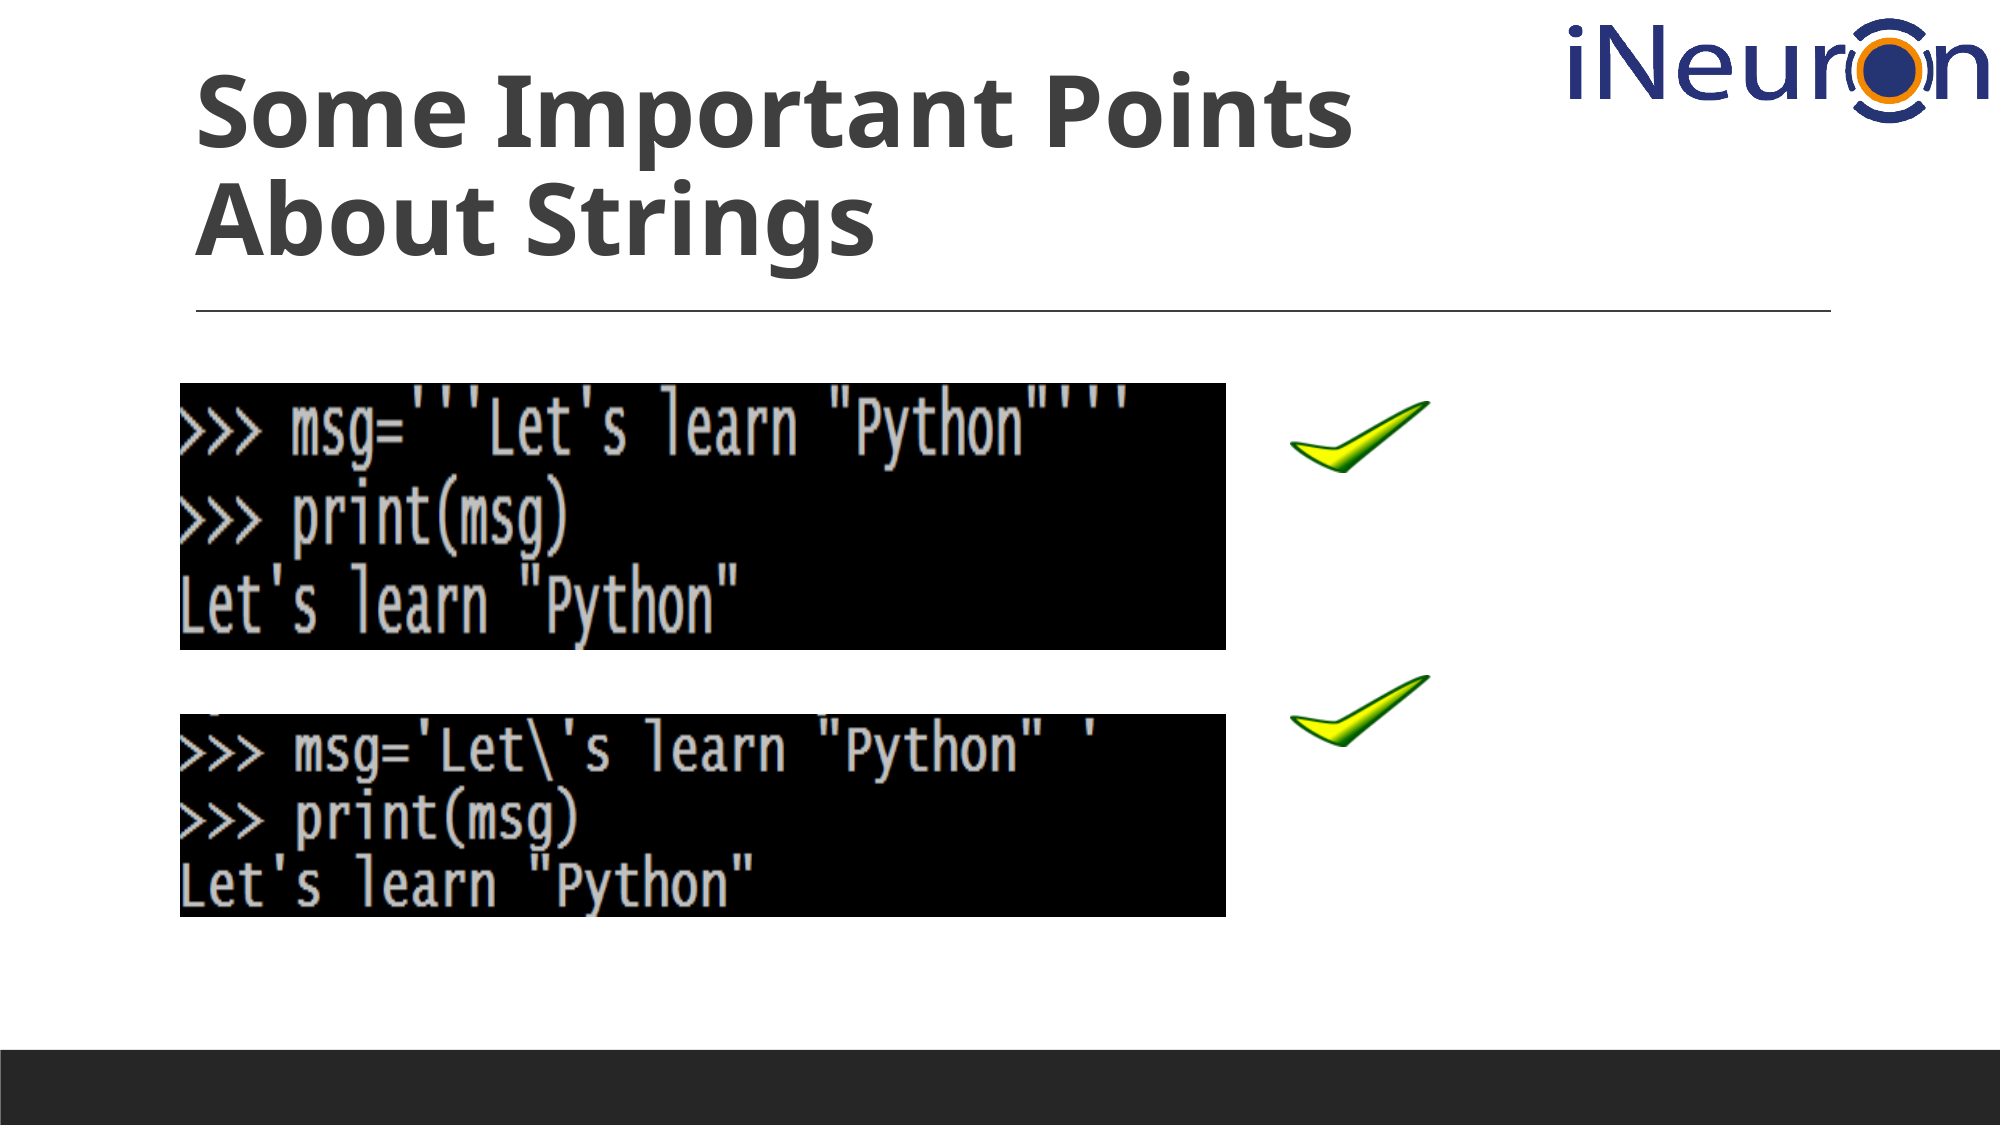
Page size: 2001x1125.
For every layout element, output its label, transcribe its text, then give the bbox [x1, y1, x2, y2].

picture [1560, 7, 1997, 127]
picture [1289, 401, 1431, 473]
title Some Important Points About Strings [180, 47, 1830, 285]
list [179, 383, 1226, 650]
picture [179, 714, 1226, 917]
picture [1289, 675, 1431, 747]
